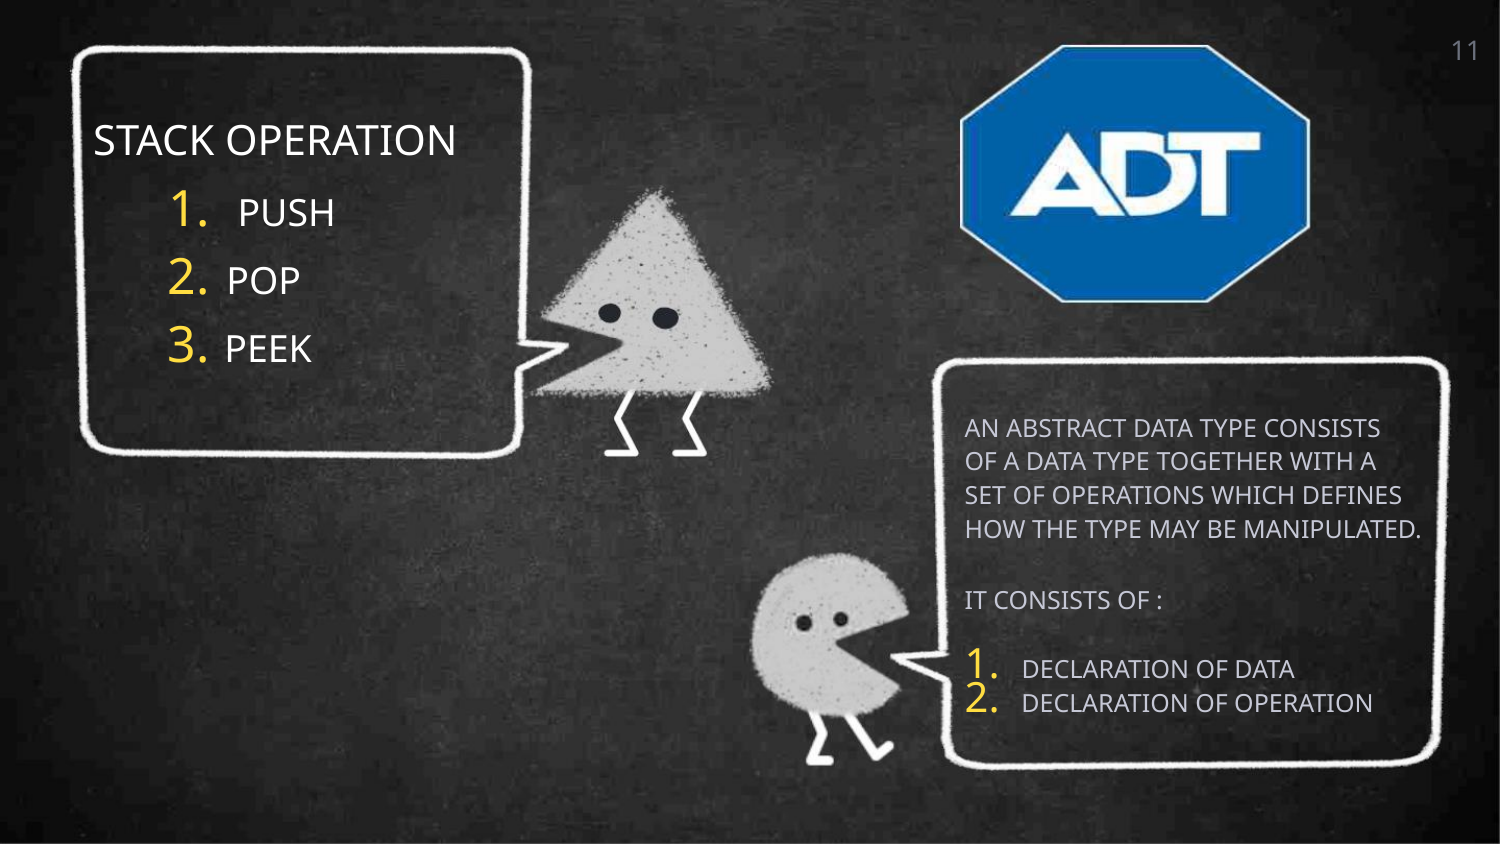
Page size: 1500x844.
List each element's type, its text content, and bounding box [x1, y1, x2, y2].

text_box AN ABSTRACT DATA TYPE CONSISTS OF A DATA TYPE TOGETHER WITH A SET OF OPERATIONS WHICH DEFINES HOW THE TYPE MAY BE MANIPULATED. [964, 413, 1467, 544]
text_box 11 [1450, 29, 1494, 67]
text_box 2. DECLARATION OF OPERATION [964, 673, 1412, 722]
text_box 1. DECLARATION OF DATA [964, 639, 1338, 673]
text_box IT CONSISTS OF : [964, 586, 1192, 615]
text_box [0, 0, 1500, 844]
text_box 2. POP 3. PEEK [168, 236, 349, 373]
text_box STACK OPERATION 1. PUSH [93, 106, 511, 237]
